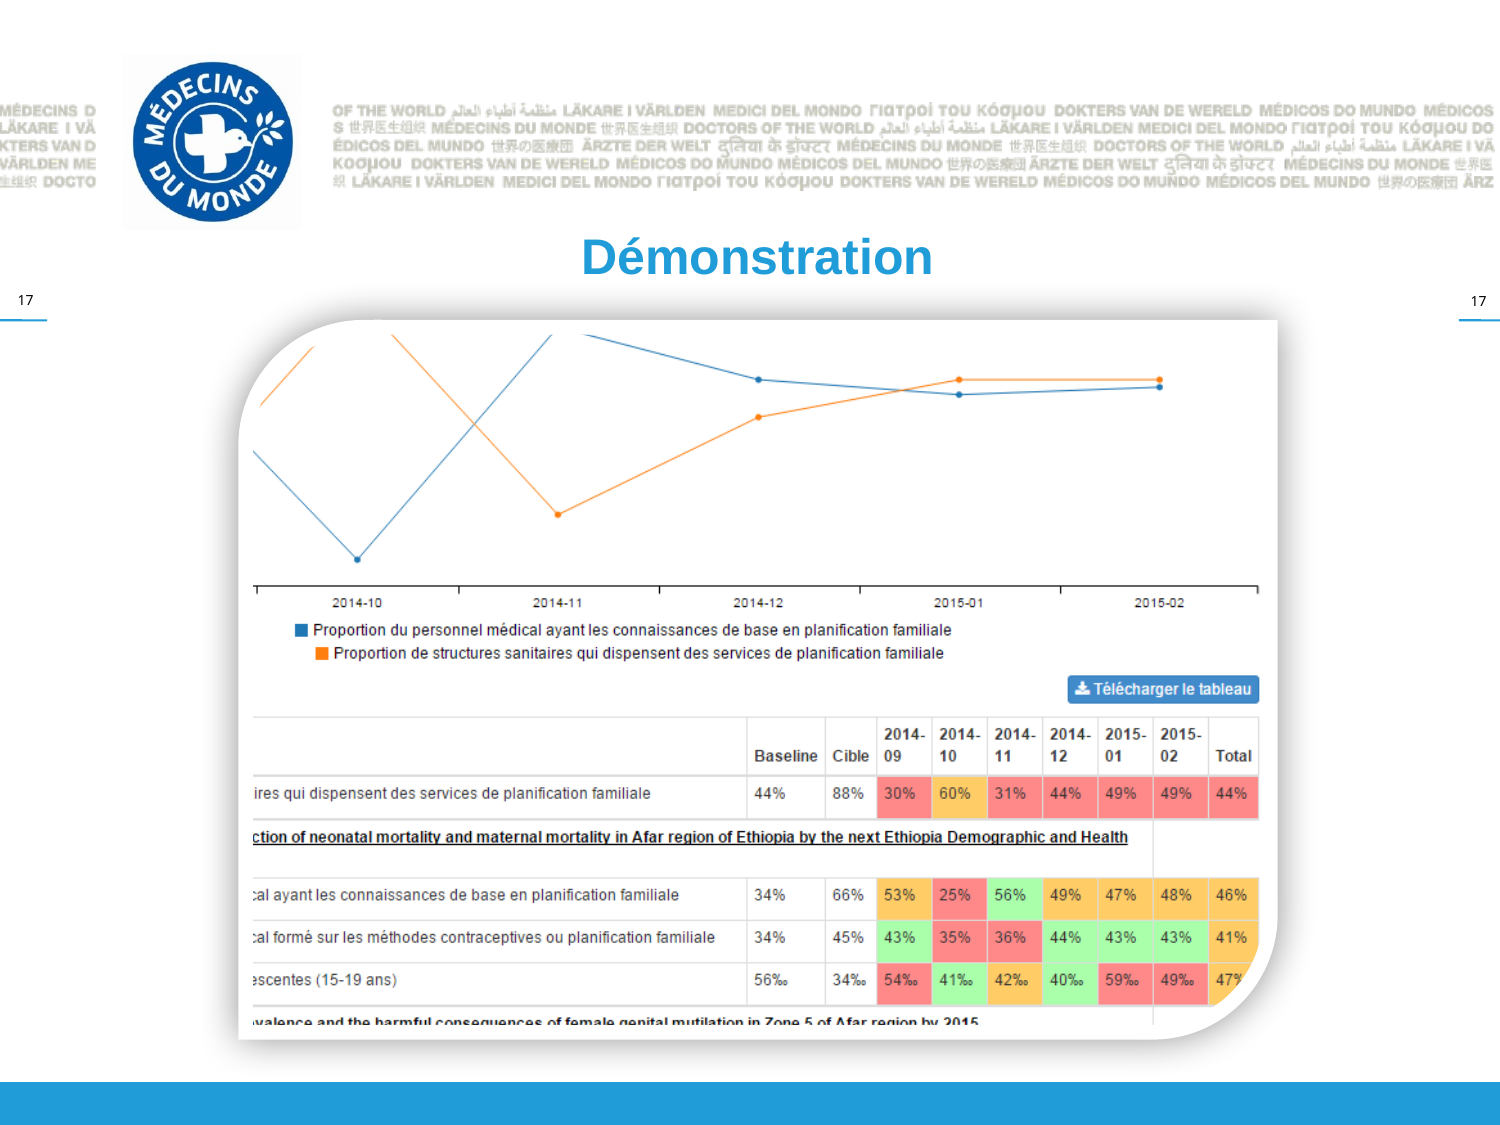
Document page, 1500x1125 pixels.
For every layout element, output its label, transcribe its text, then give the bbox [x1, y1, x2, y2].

picture [245, 327, 1271, 1033]
picture [0, 54, 1495, 191]
title Démonstration [83, 160, 1434, 349]
